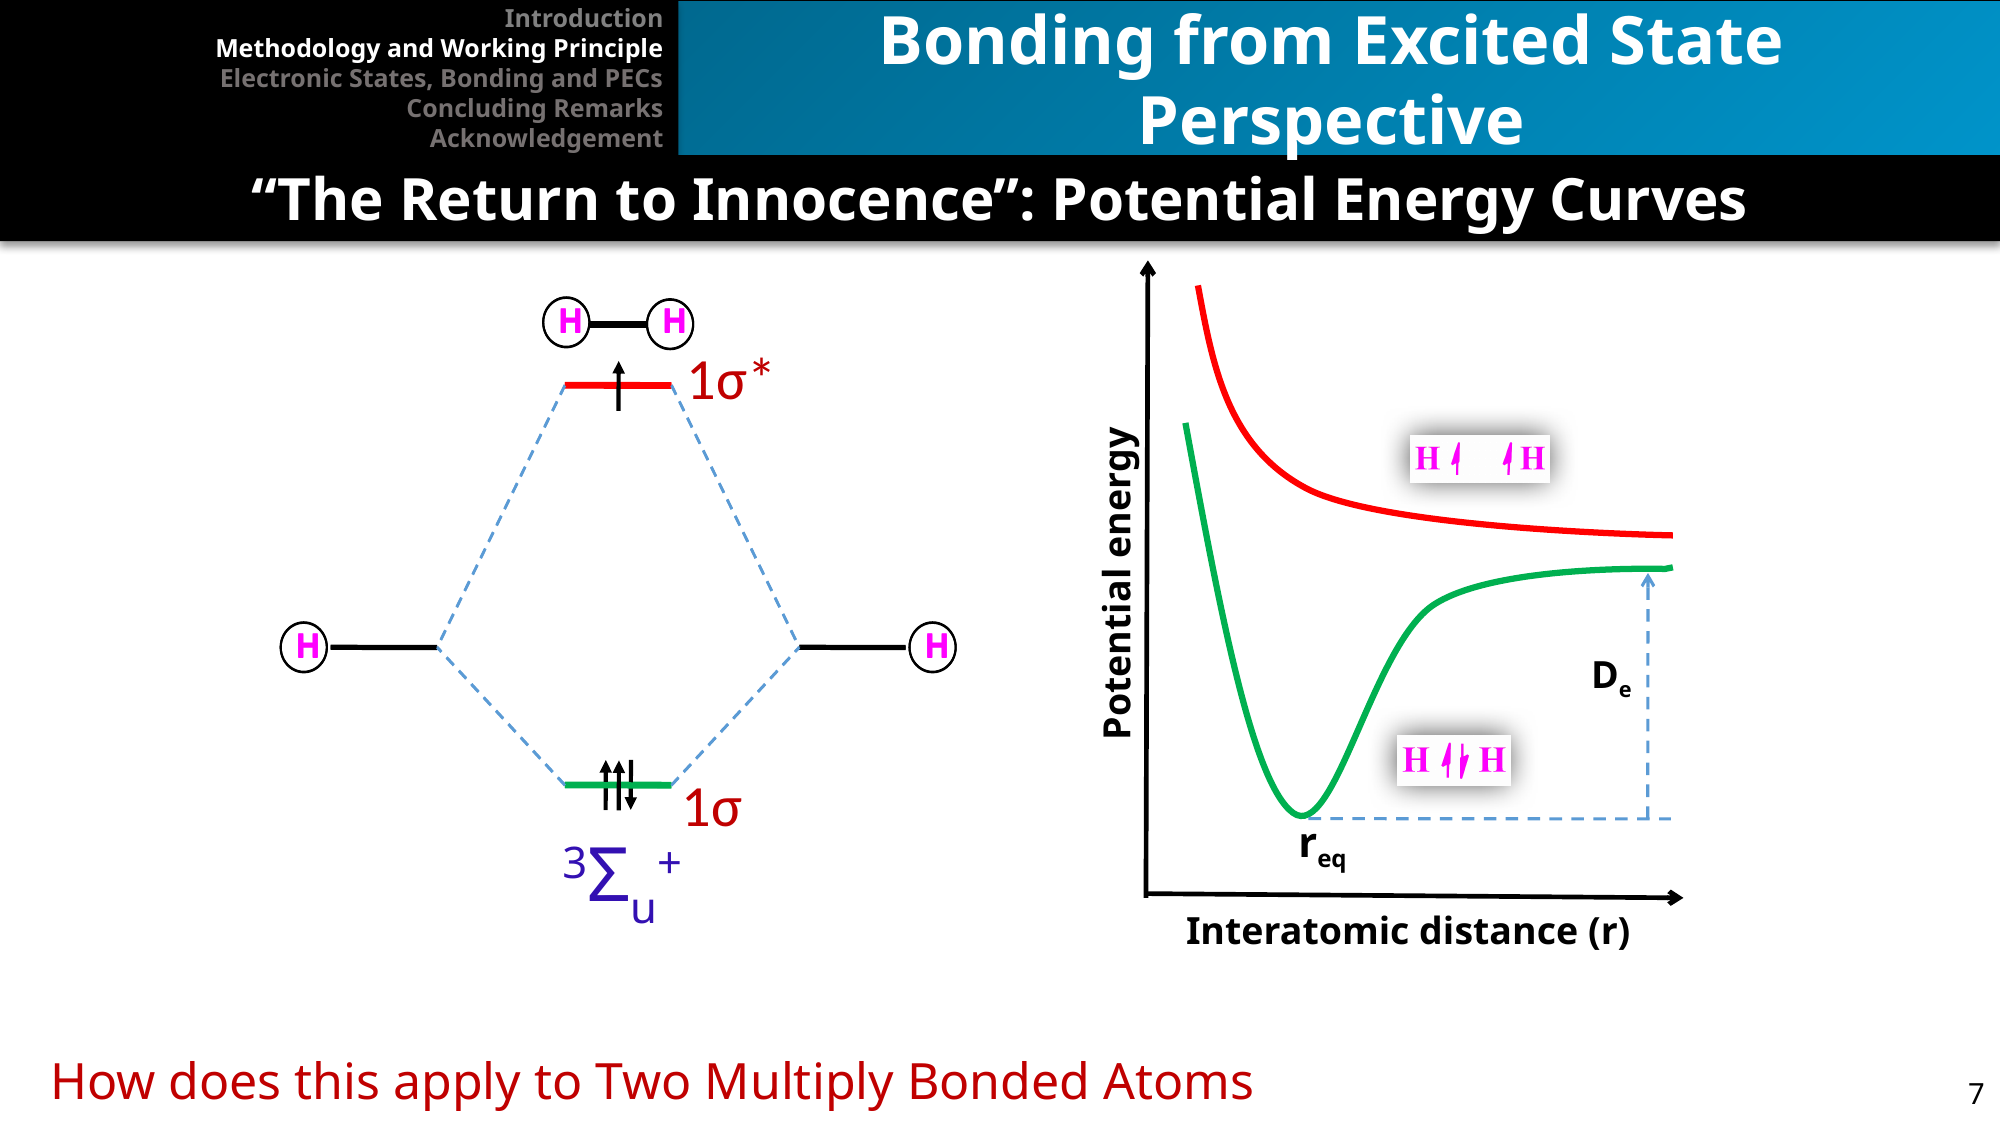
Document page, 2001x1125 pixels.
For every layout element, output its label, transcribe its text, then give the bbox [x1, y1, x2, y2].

slide_number 7 [1865, 1065, 2000, 1125]
text_box Bonding from Excited State Perspective [679, 0, 2000, 156]
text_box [1185, 422, 1673, 874]
text_box How does this apply to Two Multiply Bonded Atoms [35, 1041, 1270, 1117]
text_box Introduction Methodology and Working Principle Electronic States, Bonding and PECs Concluding Remarks Acknowledgement [0, 0, 679, 156]
text_box Potential energy [1085, 260, 1146, 578]
text_box Interatomic distance (r) [1145, 899, 1671, 960]
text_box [1145, 893, 1684, 898]
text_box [280, 292, 956, 932]
text_box “The Return to Innocence”: Potential Energy Curves [0, 166, 2000, 242]
text_box Potential energy [1085, 581, 1146, 898]
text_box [1197, 285, 1673, 536]
